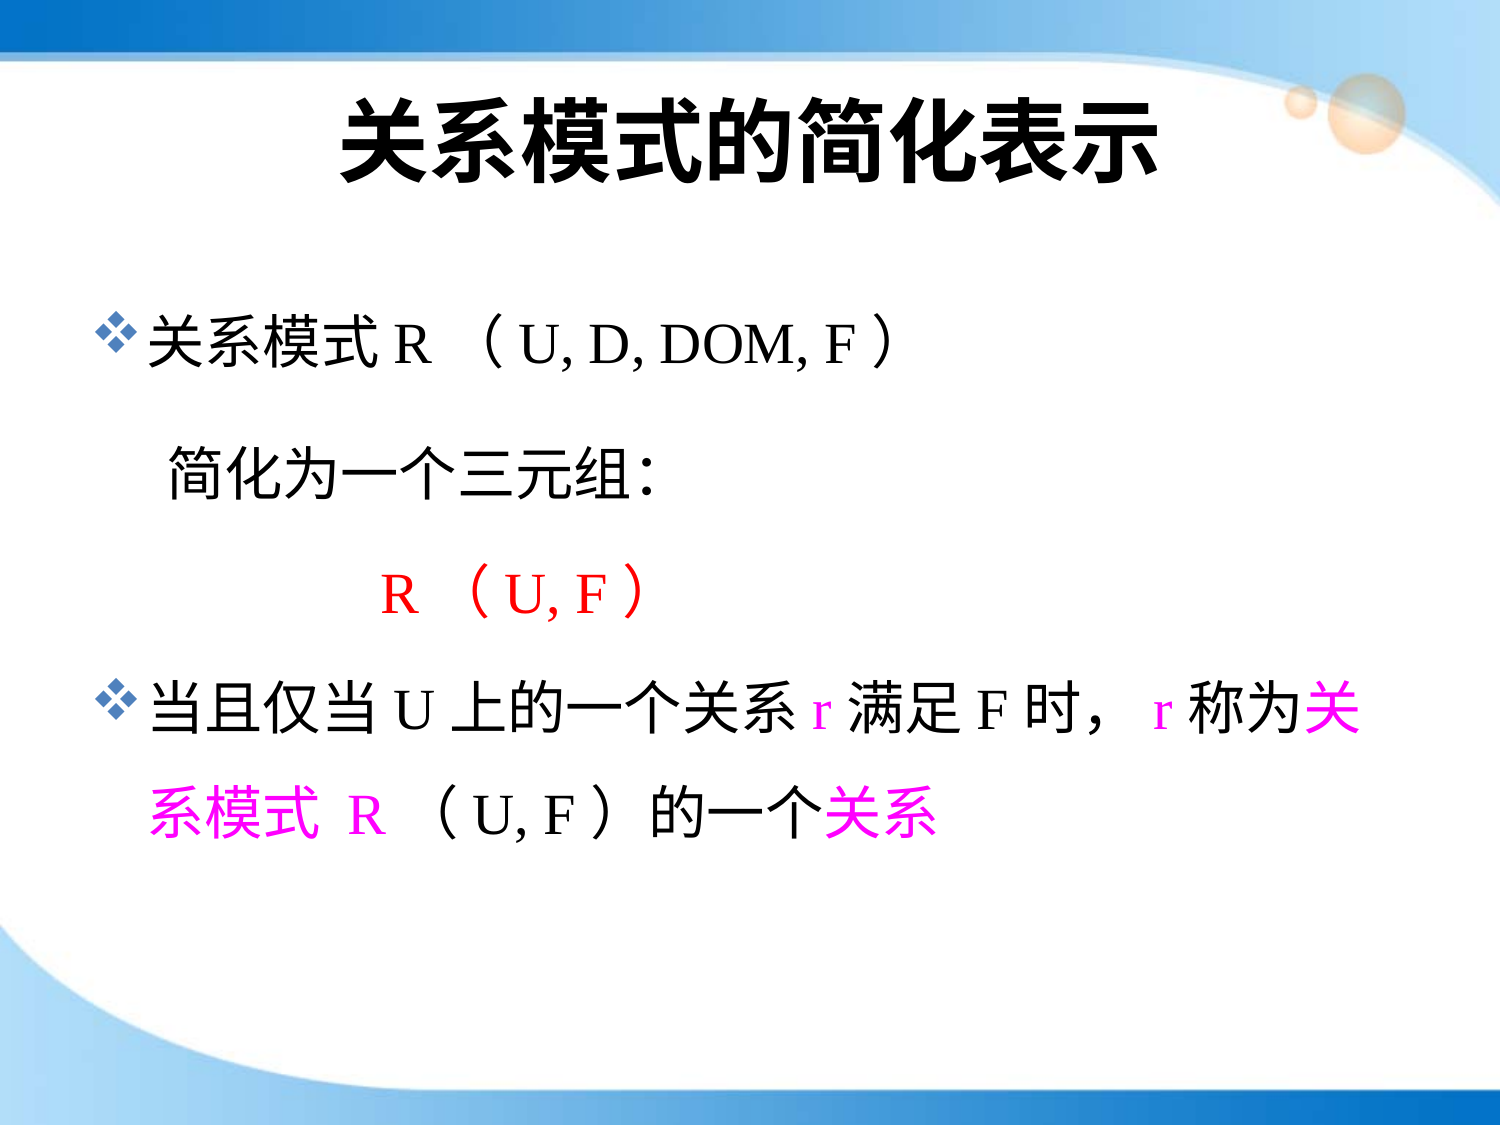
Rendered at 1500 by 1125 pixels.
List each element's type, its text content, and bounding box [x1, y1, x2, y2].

list 关系模式R（U, D, DOM, F） 简化为一个三元组： R（U, F） 当且仅当U上的一个关系r满足F时，r称为关系模式 R（U, F）的一个关系 [74, 262, 1426, 1006]
title 关系模式的简化表示 [75, 45, 1425, 233]
picture [0, 0, 1500, 1125]
